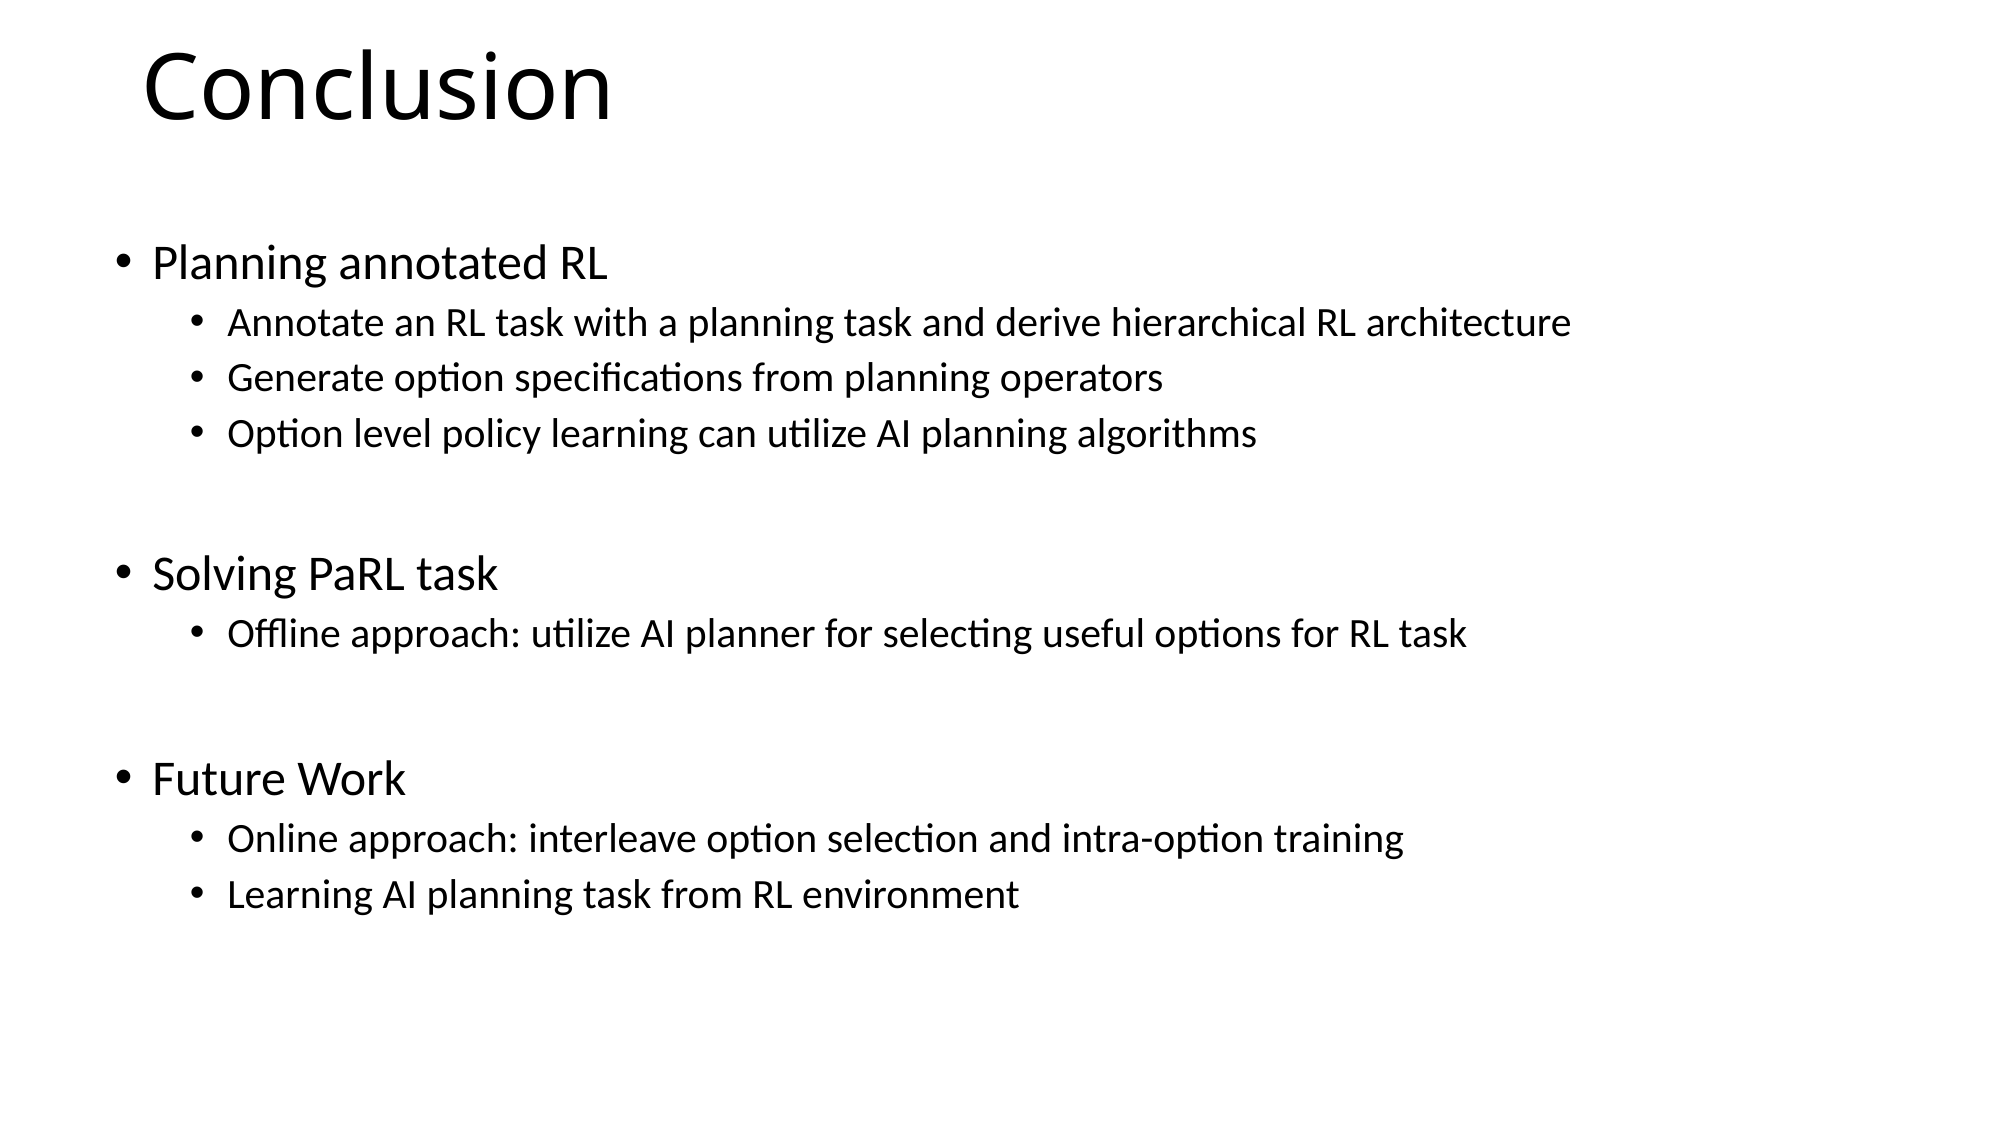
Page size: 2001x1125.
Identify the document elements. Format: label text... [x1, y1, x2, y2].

list Planning annotated RL Annotate an RL task with a planning task and derive hierarchical RL architecture Generate option specifications from planning operators Option level policy learning can utilize AI planning algorithms Solving PaRL task Offline approach: utilize AI planner for selecting useful options for RL task Future Work Online approach: interleave option selection and intra-option training Learning AI planning task from RL environment [99, 228, 1825, 997]
title Conclusion [126, 27, 1852, 153]
